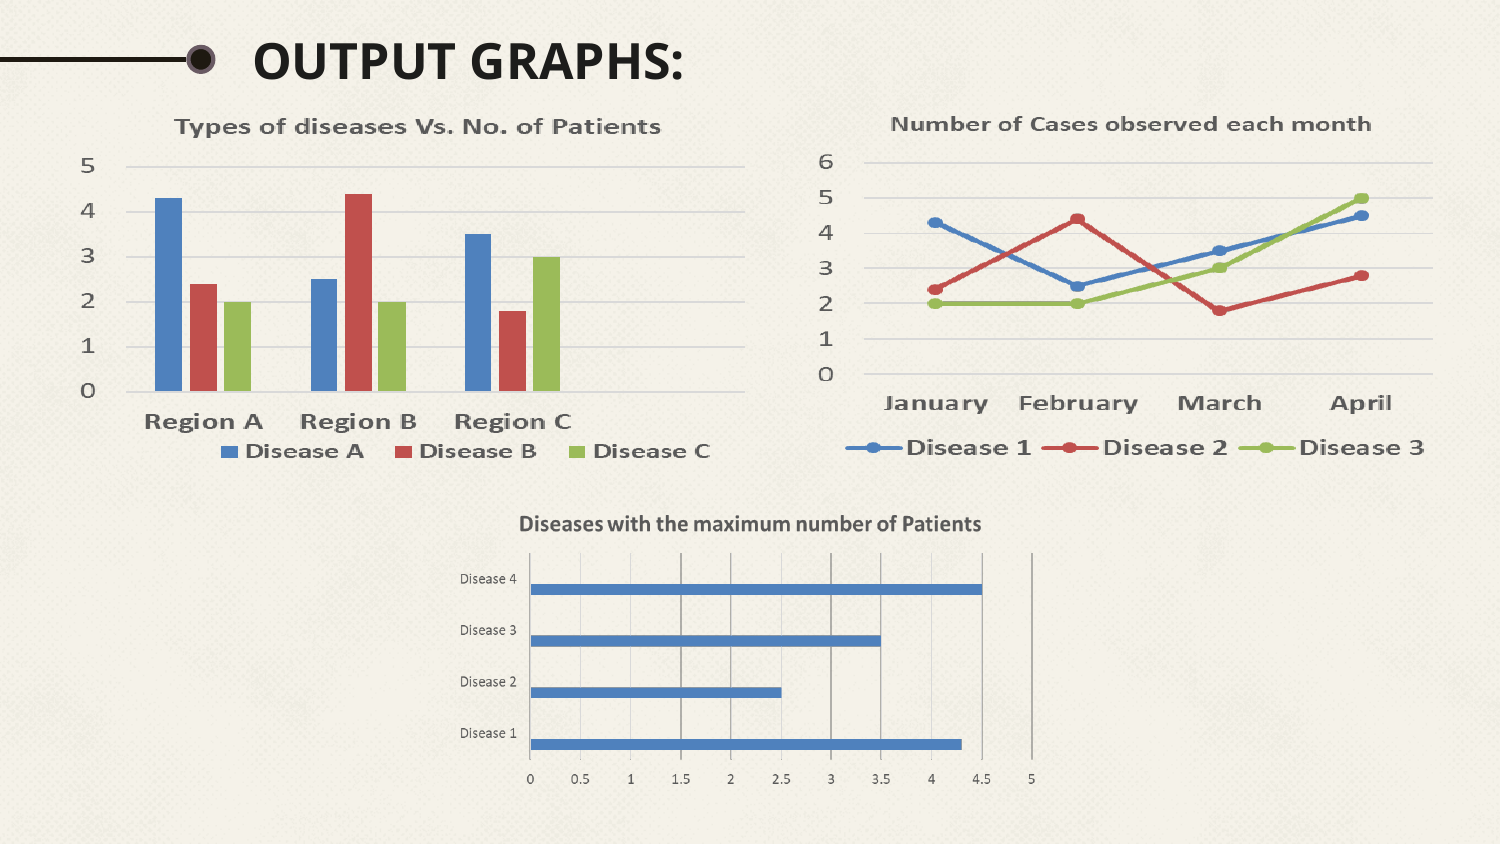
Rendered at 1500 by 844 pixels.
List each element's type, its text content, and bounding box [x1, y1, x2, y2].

text_box OUTPUT GRAPHS: [112, 21, 825, 97]
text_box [0, 46, 214, 73]
picture [0, 0, 1500, 844]
